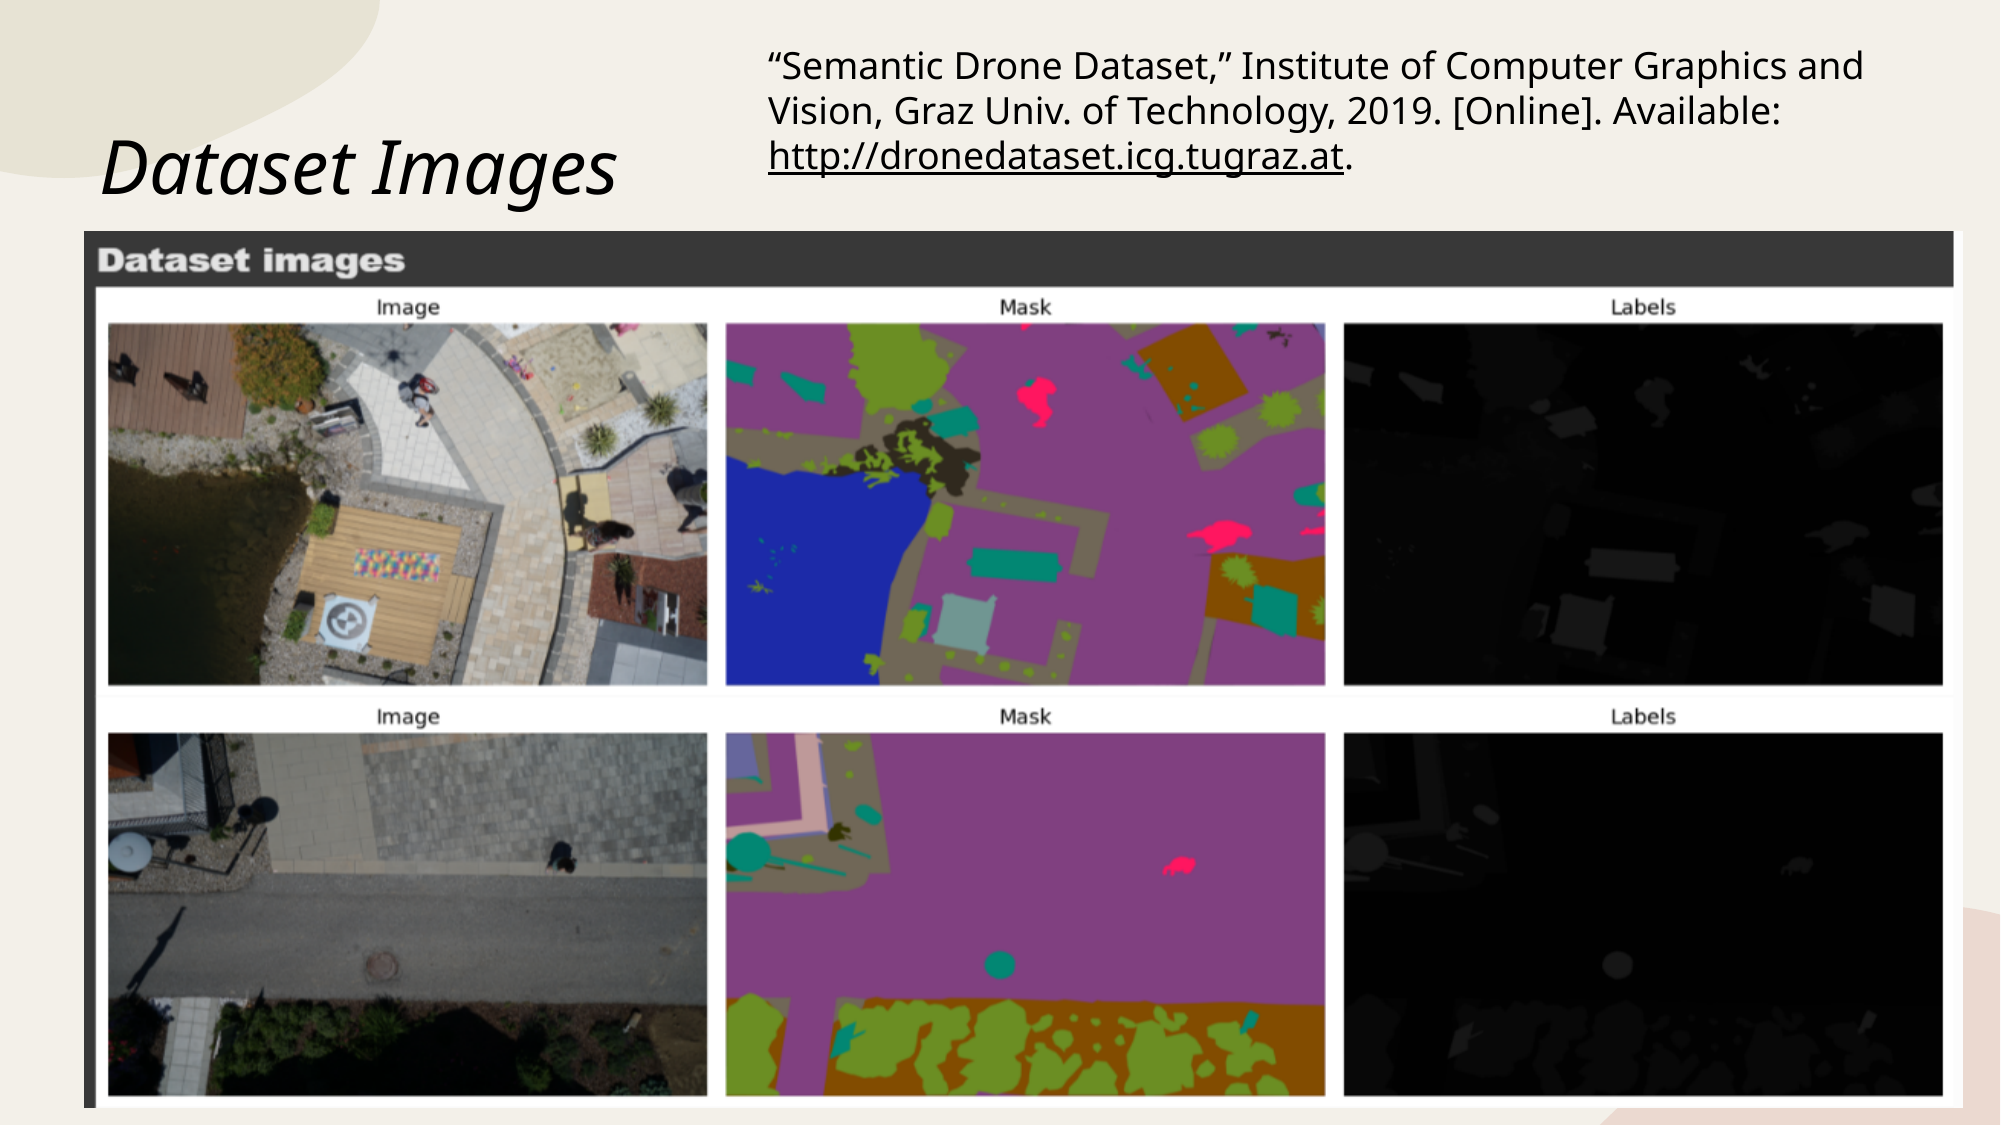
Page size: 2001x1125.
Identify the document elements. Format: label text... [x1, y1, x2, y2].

title Dataset Images [84, 0, 1738, 218]
text_box “Semantic Drone Dataset,” Institute of Computer Graphics and Vision, Graz Univ. of Technology, 2019. [Online]. Available: http://dronedataset.icg.tugraz.at. [753, 34, 1916, 191]
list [84, 230, 1963, 1108]
